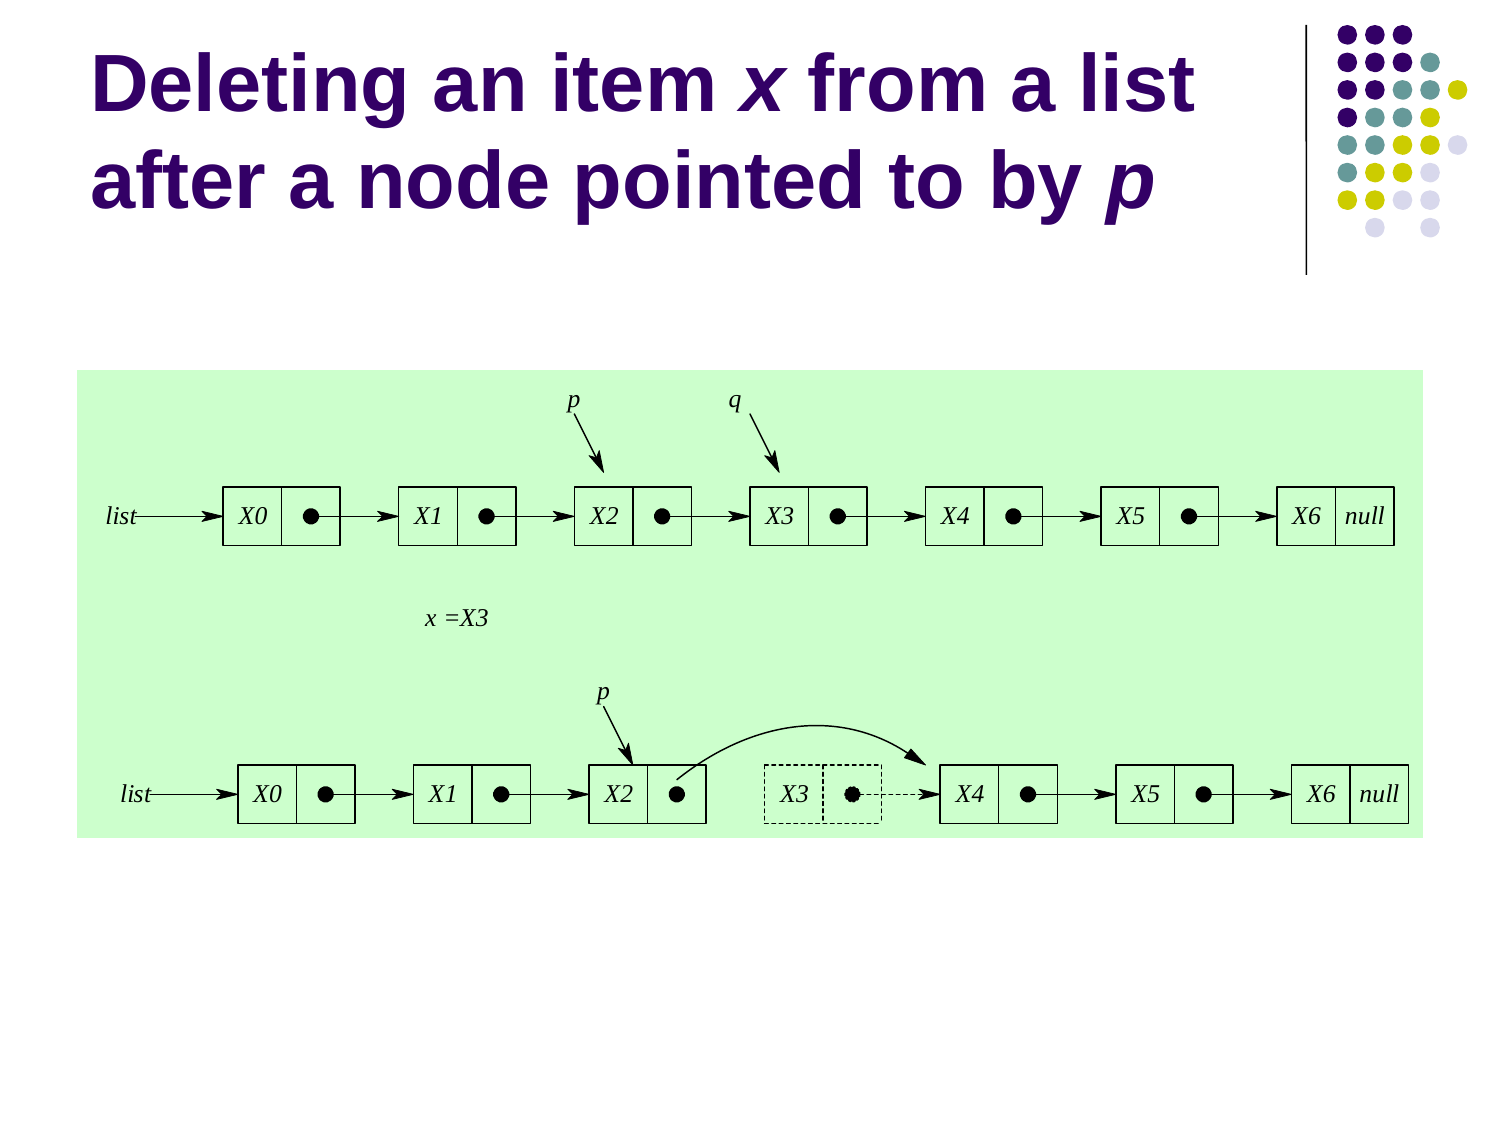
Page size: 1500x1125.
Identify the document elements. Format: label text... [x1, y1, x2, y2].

title Deleting an item x from a list after a node pointed to by p [74, 19, 1313, 233]
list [76, 369, 1424, 839]
